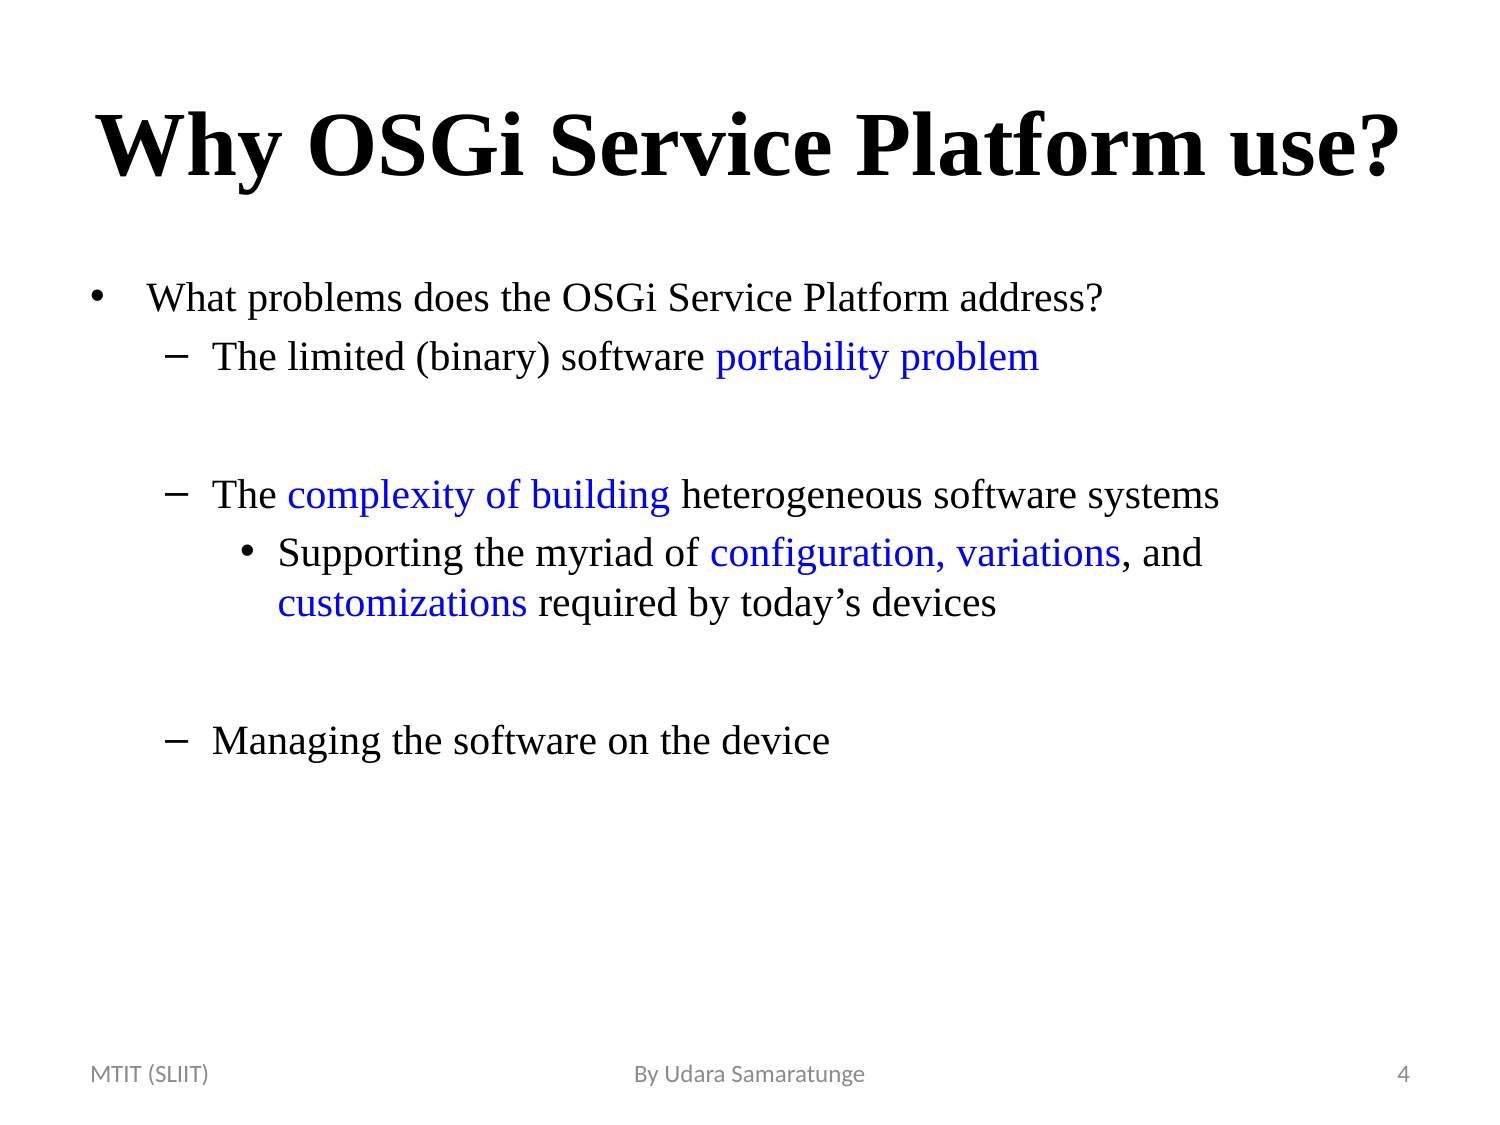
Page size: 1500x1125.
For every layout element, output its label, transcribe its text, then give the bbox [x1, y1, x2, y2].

list What problems does the OSGi Service Platform address? The limited (binary) software portability problem The complexity of building heterogeneous software systems Supporting the myriad of configuration, variations, and customizations required by today’s devices Managing the software on the device [75, 262, 1425, 1005]
footer By Udara Samaratunge [512, 1042, 988, 1103]
slide_number 4 [1074, 1042, 1425, 1103]
slide_number MTIT (SLIIT) [75, 1042, 425, 1103]
title Why OSGi Service Platform use? [75, 45, 1425, 233]
